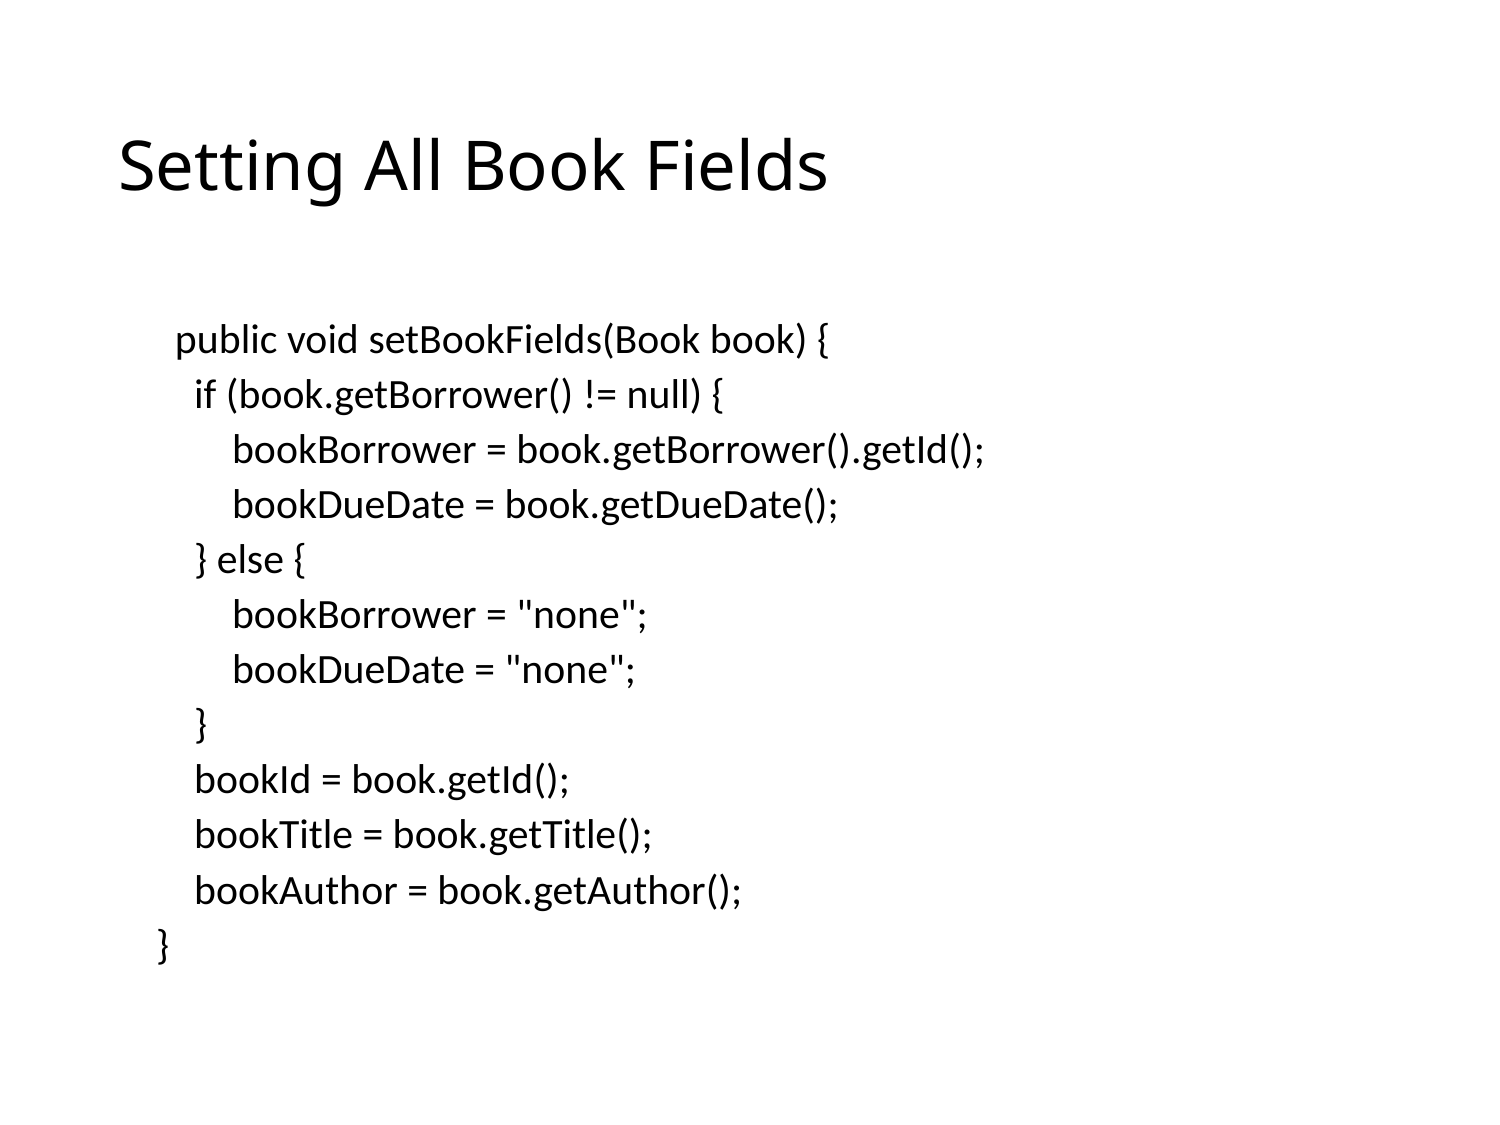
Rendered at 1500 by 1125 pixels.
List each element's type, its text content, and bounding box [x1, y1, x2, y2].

title Setting All Book Fields [103, 59, 1397, 278]
list public void setBookFields(Book book) { if (book.getBorrower() != null) { bookBorrower = book.getBorrower().getId(); bookDueDate = book.getDueDate(); } else { bookBorrower = "none"; bookDueDate = "none"; } bookId = book.getId(); bookTitle = book.getTitle(); bookAuthor = book.getAuthor(); } [103, 299, 1397, 1014]
